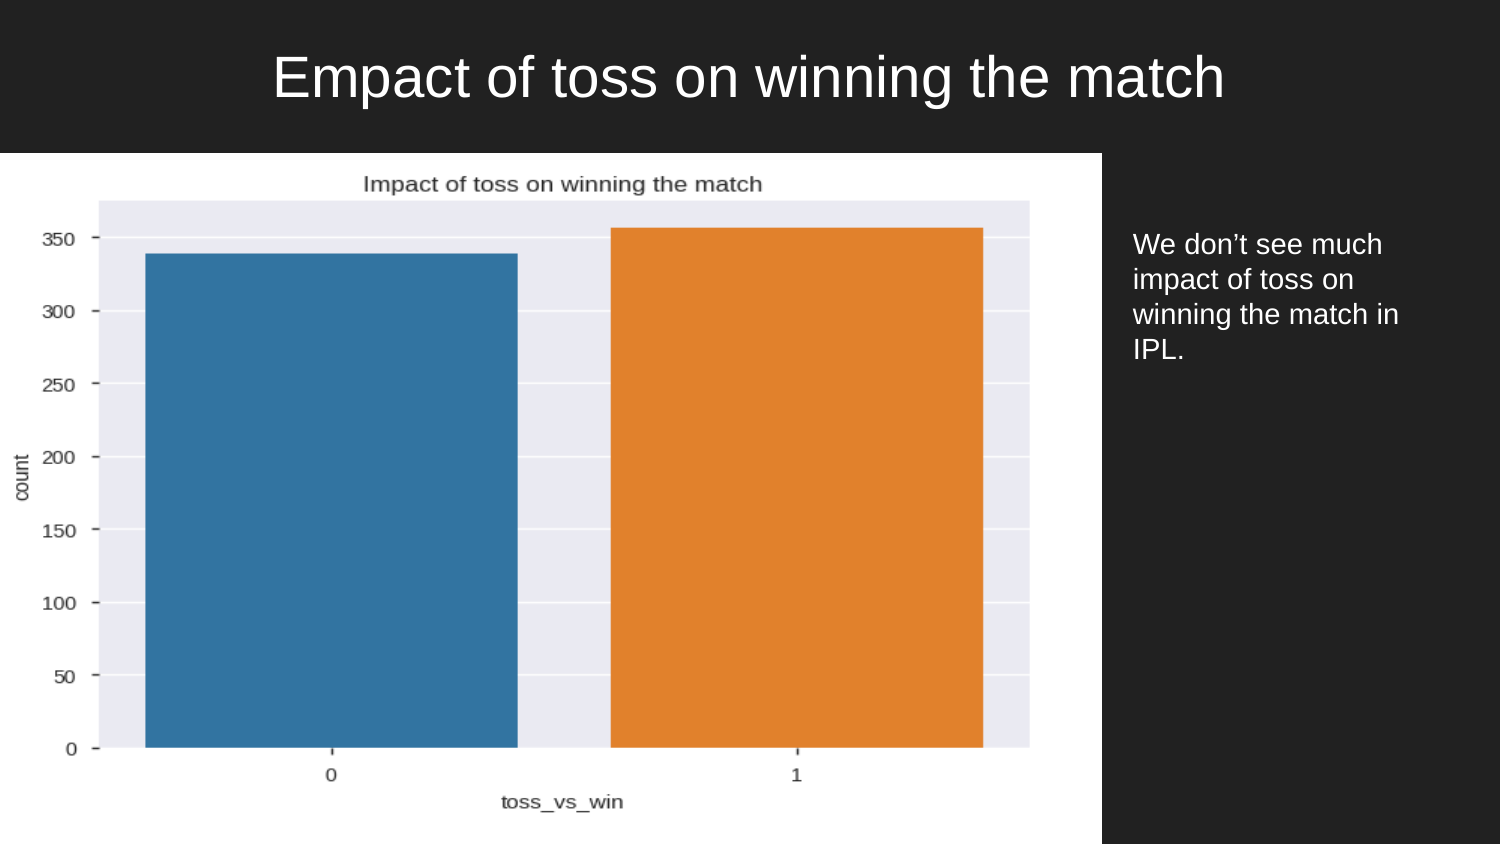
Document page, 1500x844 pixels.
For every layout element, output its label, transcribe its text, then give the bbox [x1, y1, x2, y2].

text_box We don’t see much impact of toss on winning the match in IPL. [1118, 218, 1472, 373]
subtitle Empact of toss on winning the match [51, 23, 1449, 115]
picture [0, 153, 1102, 844]
